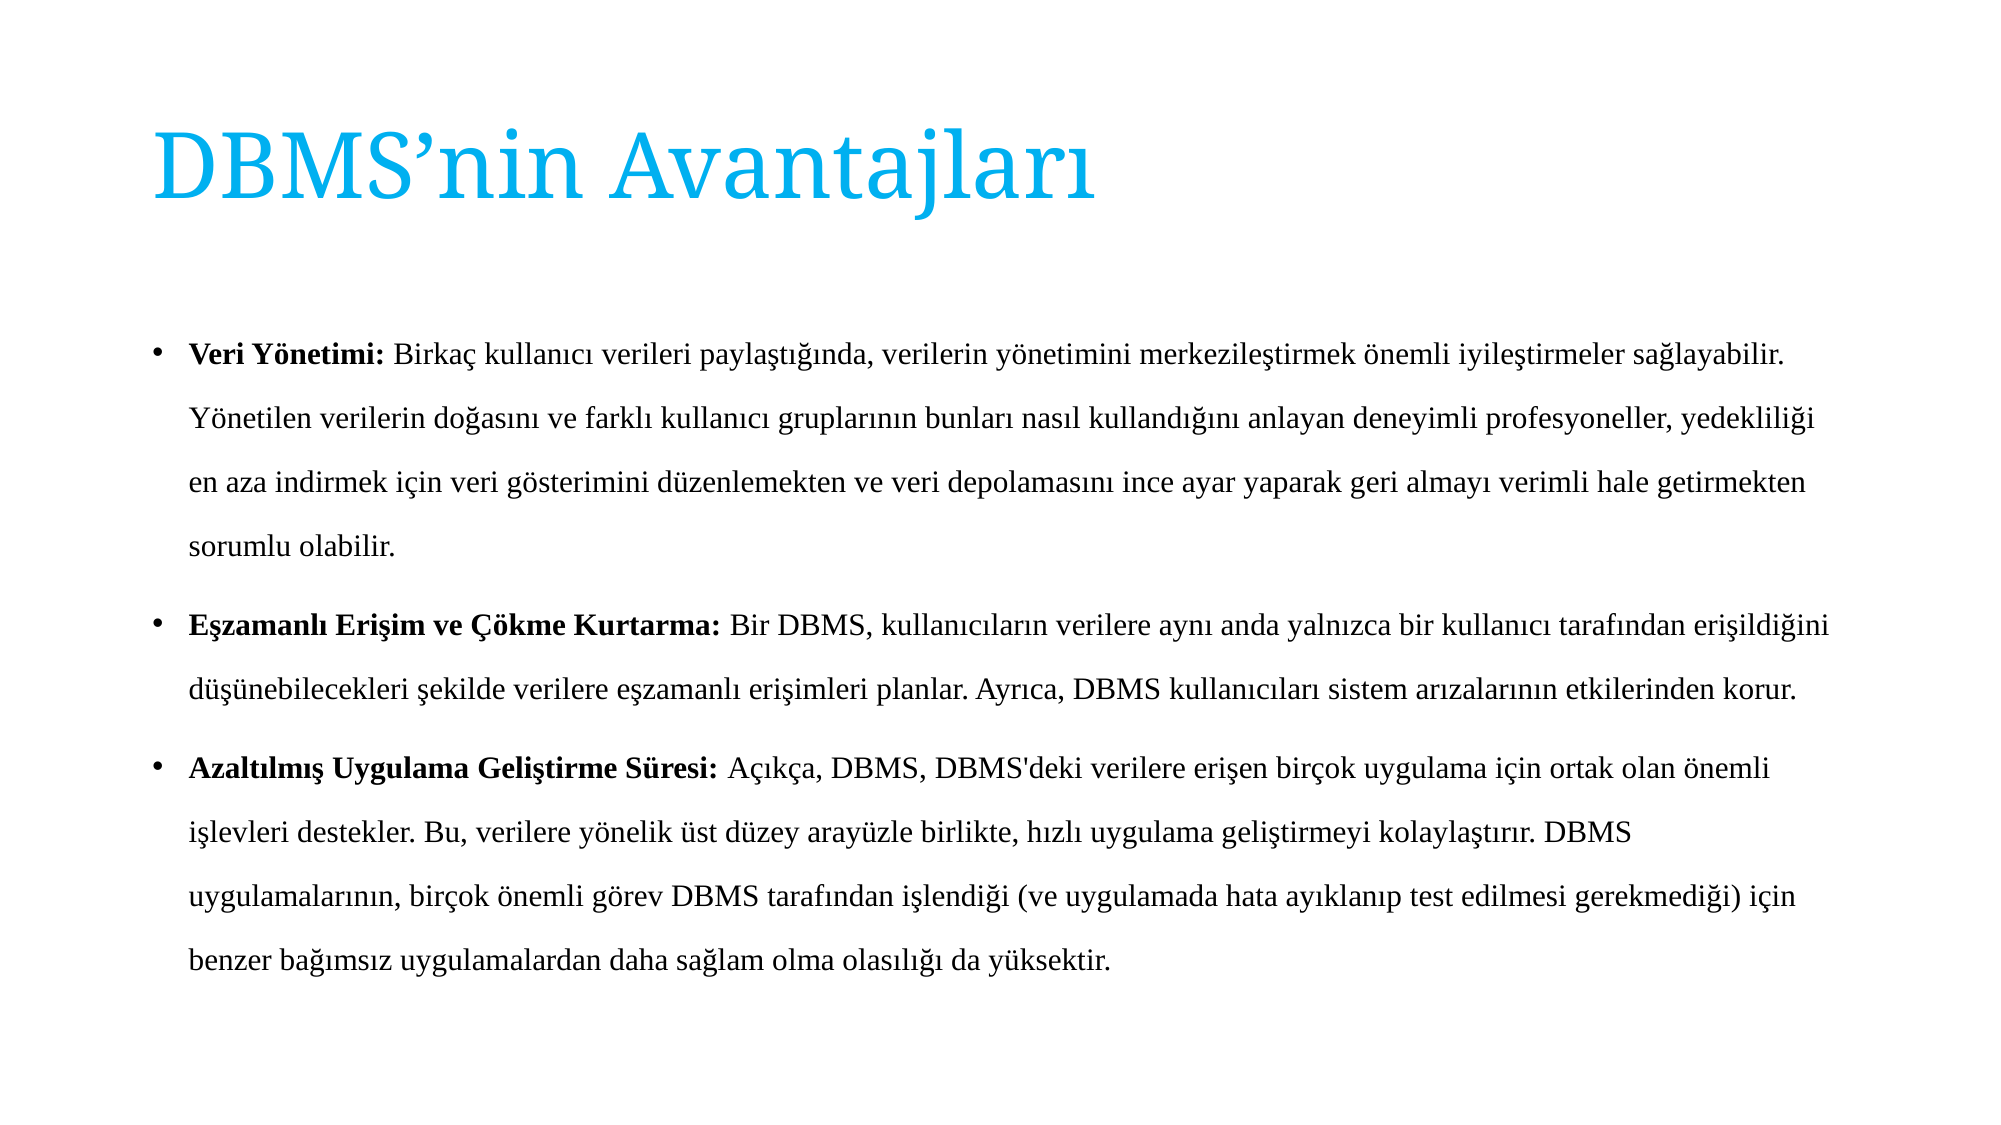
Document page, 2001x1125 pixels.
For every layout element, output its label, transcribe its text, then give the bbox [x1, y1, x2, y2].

title DBMS’nin Avantajları [137, 59, 1863, 278]
list Veri Yönetimi: Birkaç kullanıcı verileri paylaştığında, verilerin yönetimini merkezileştirmek önemli iyileştirmeler sağlayabilir. Yönetilen verilerin doğasını ve farklı kullanıcı gruplarının bunları nasıl kullandığını anlayan deneyimli profesyoneller, yedekliliği en aza indirmek için veri gösterimini düzenlemekten ve veri depolamasını ince ayar yaparak geri almayı verimli hale getirmekten sorumlu olabilir. Eşzamanlı Erişim ve Çökme Kurtarma: Bir DBMS, kullanıcıların verilere aynı anda yalnızca bir kullanıcı tarafından erişildiğini düşünebilecekleri şekilde verilere eşzamanlı erişimleri planlar. Ayrıca, DBMS kullanıcıları sistem arızalarının etkilerinden korur. Azaltılmış Uygulama Geliştirme Süresi: Açıkça, DBMS, DBMS'deki verilere erişen birçok uygulama için ortak olan önemli işlevleri destekler. Bu, verilere yönelik üst düzey arayüzle birlikte, hızlı uygulama geliştirmeyi kolaylaştırır. DBMS uygulamalarının, birçok önemli görev DBMS tarafından işlendiği (ve uygulamada hata ayıklanıp test edilmesi gerekmediği) için benzer bağımsız uygulamalardan daha sağlam olma olasılığı da yüksektir. [137, 299, 1863, 1014]
